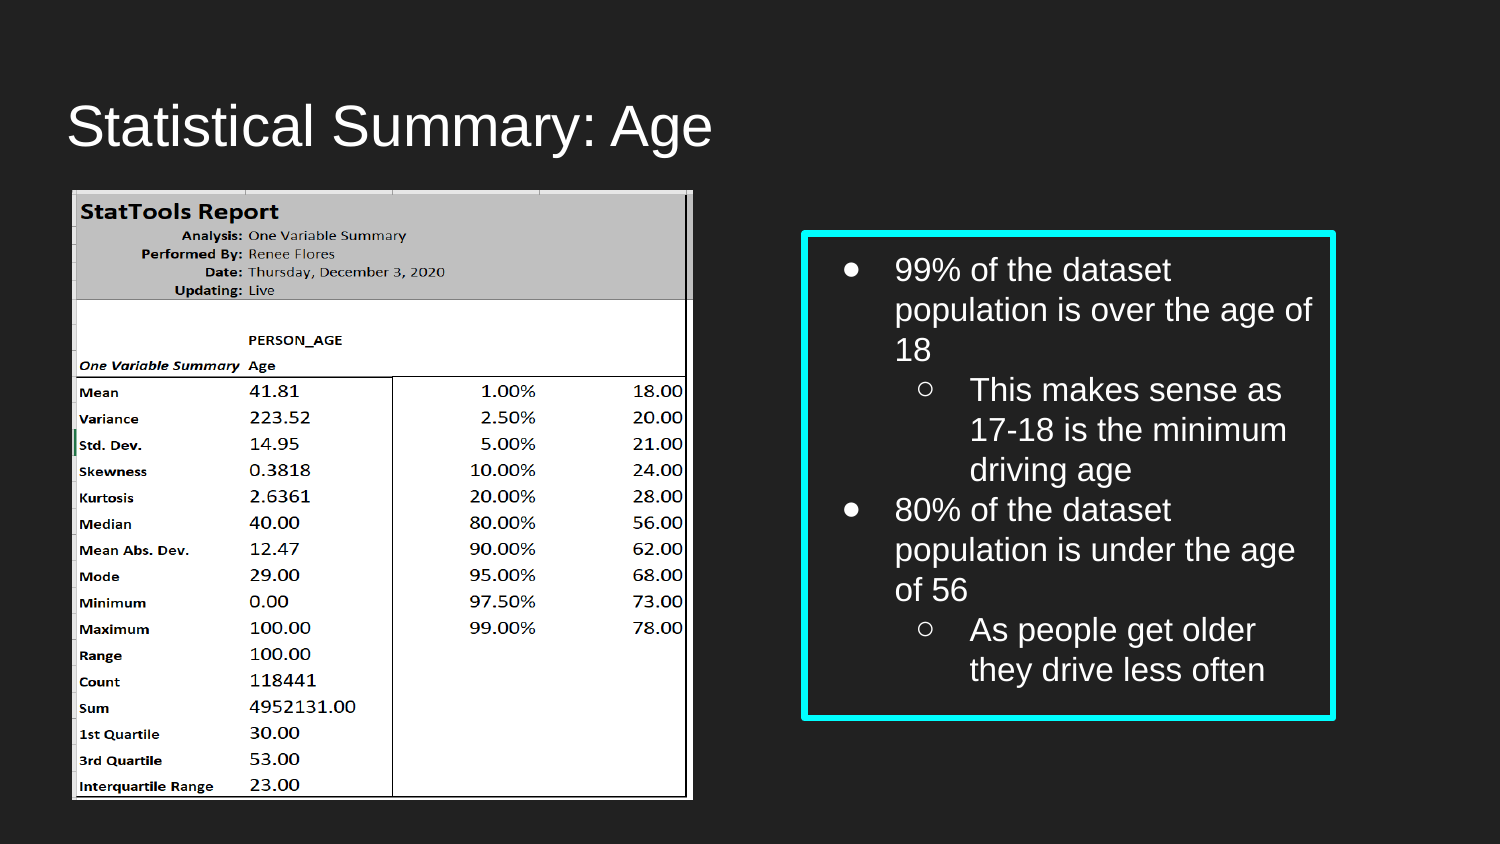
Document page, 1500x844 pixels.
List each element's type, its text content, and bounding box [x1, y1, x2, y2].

text_box 99% of the dataset population is over the age of 18 This makes sense as 17-18 is the minimum driving age 80% of the dataset population is under the age of 56 As people get older they drive less often [804, 233, 1333, 719]
title Statistical Summary: Age [51, 72, 1449, 167]
picture [71, 189, 693, 800]
